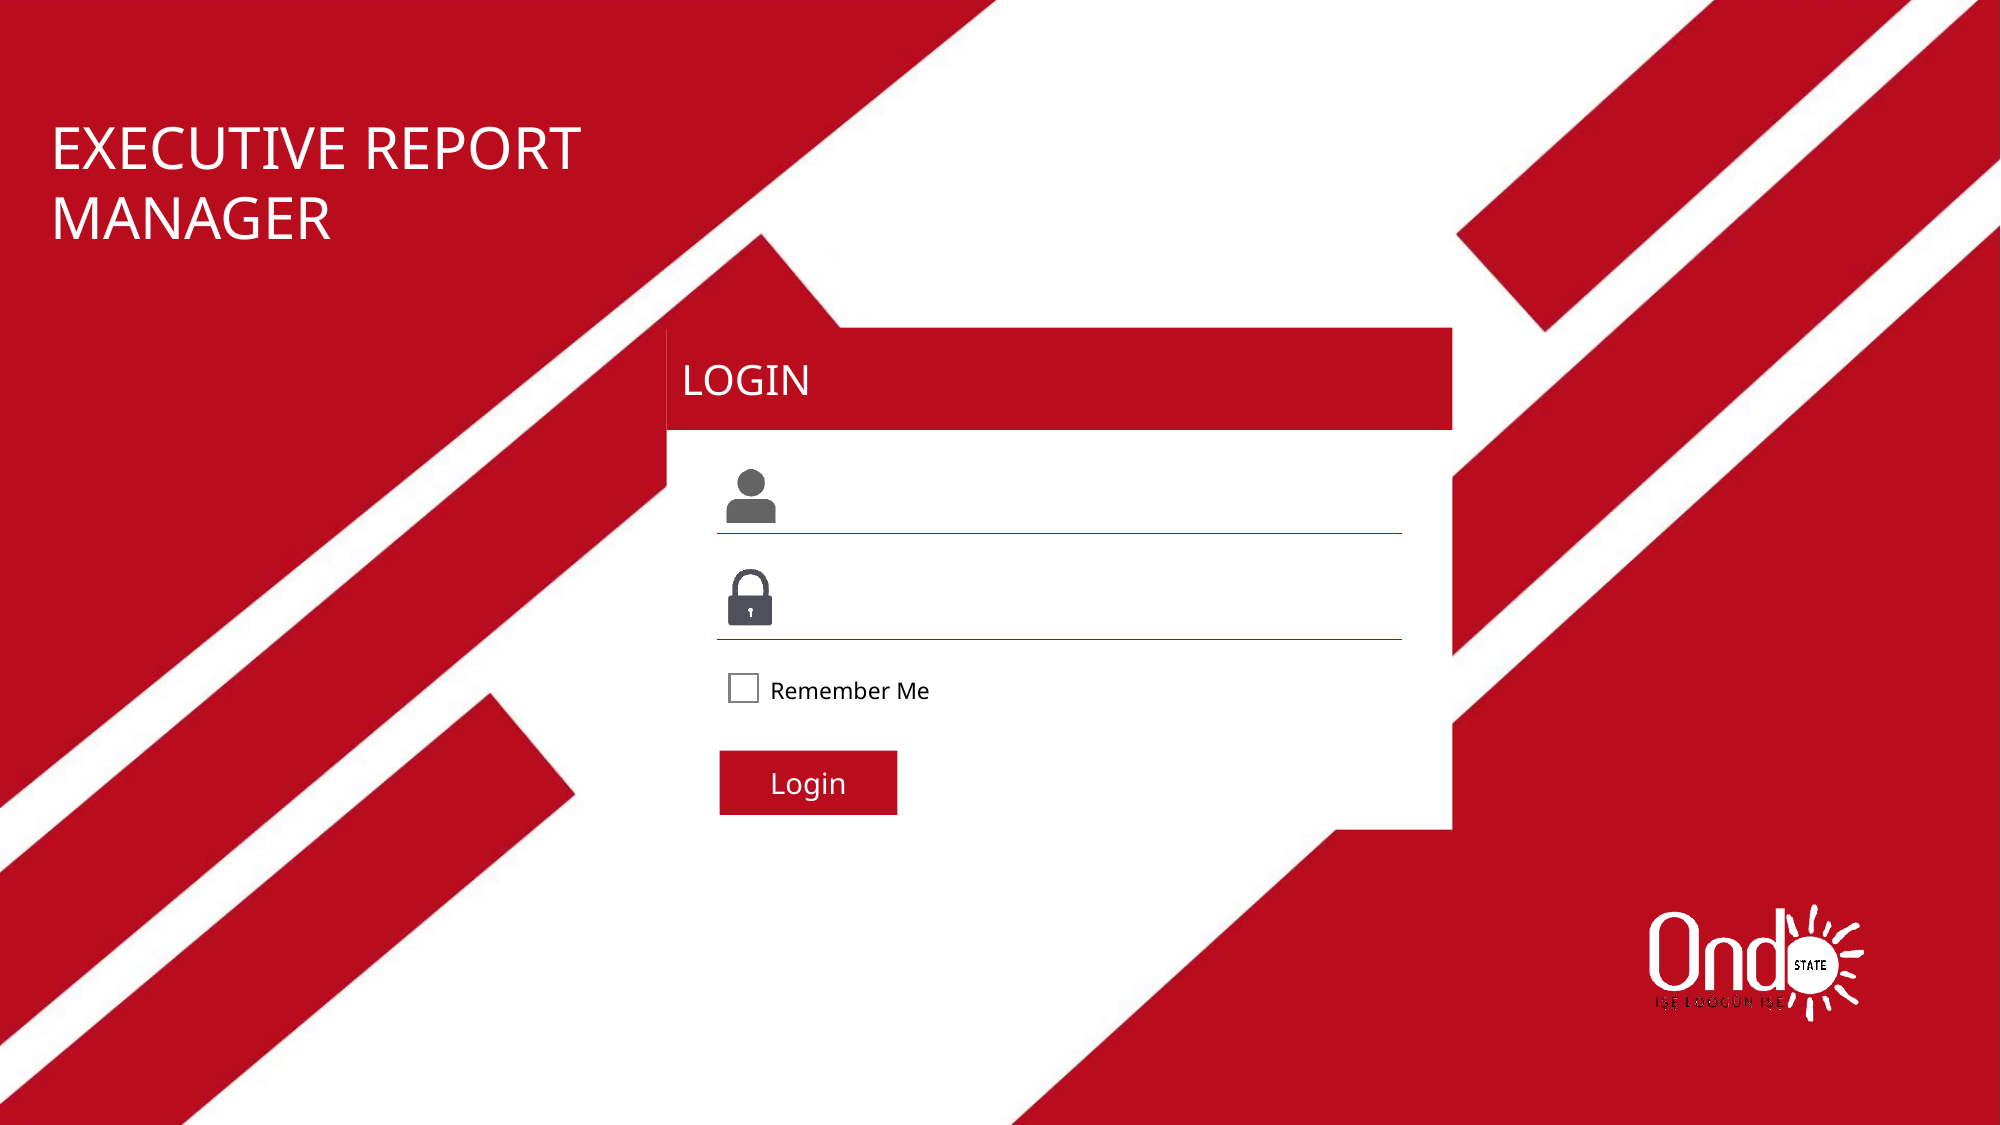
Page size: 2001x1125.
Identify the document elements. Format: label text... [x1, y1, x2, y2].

text_box LOGIN [666, 327, 1453, 431]
text_box Remember Me [755, 657, 1004, 724]
picture [0, 0, 2001, 1125]
text_box Login [718, 750, 898, 816]
text_box EXECUTIVE REPORT MANAGER [35, 39, 853, 322]
text_box [666, 431, 1453, 831]
text_box [728, 673, 755, 703]
